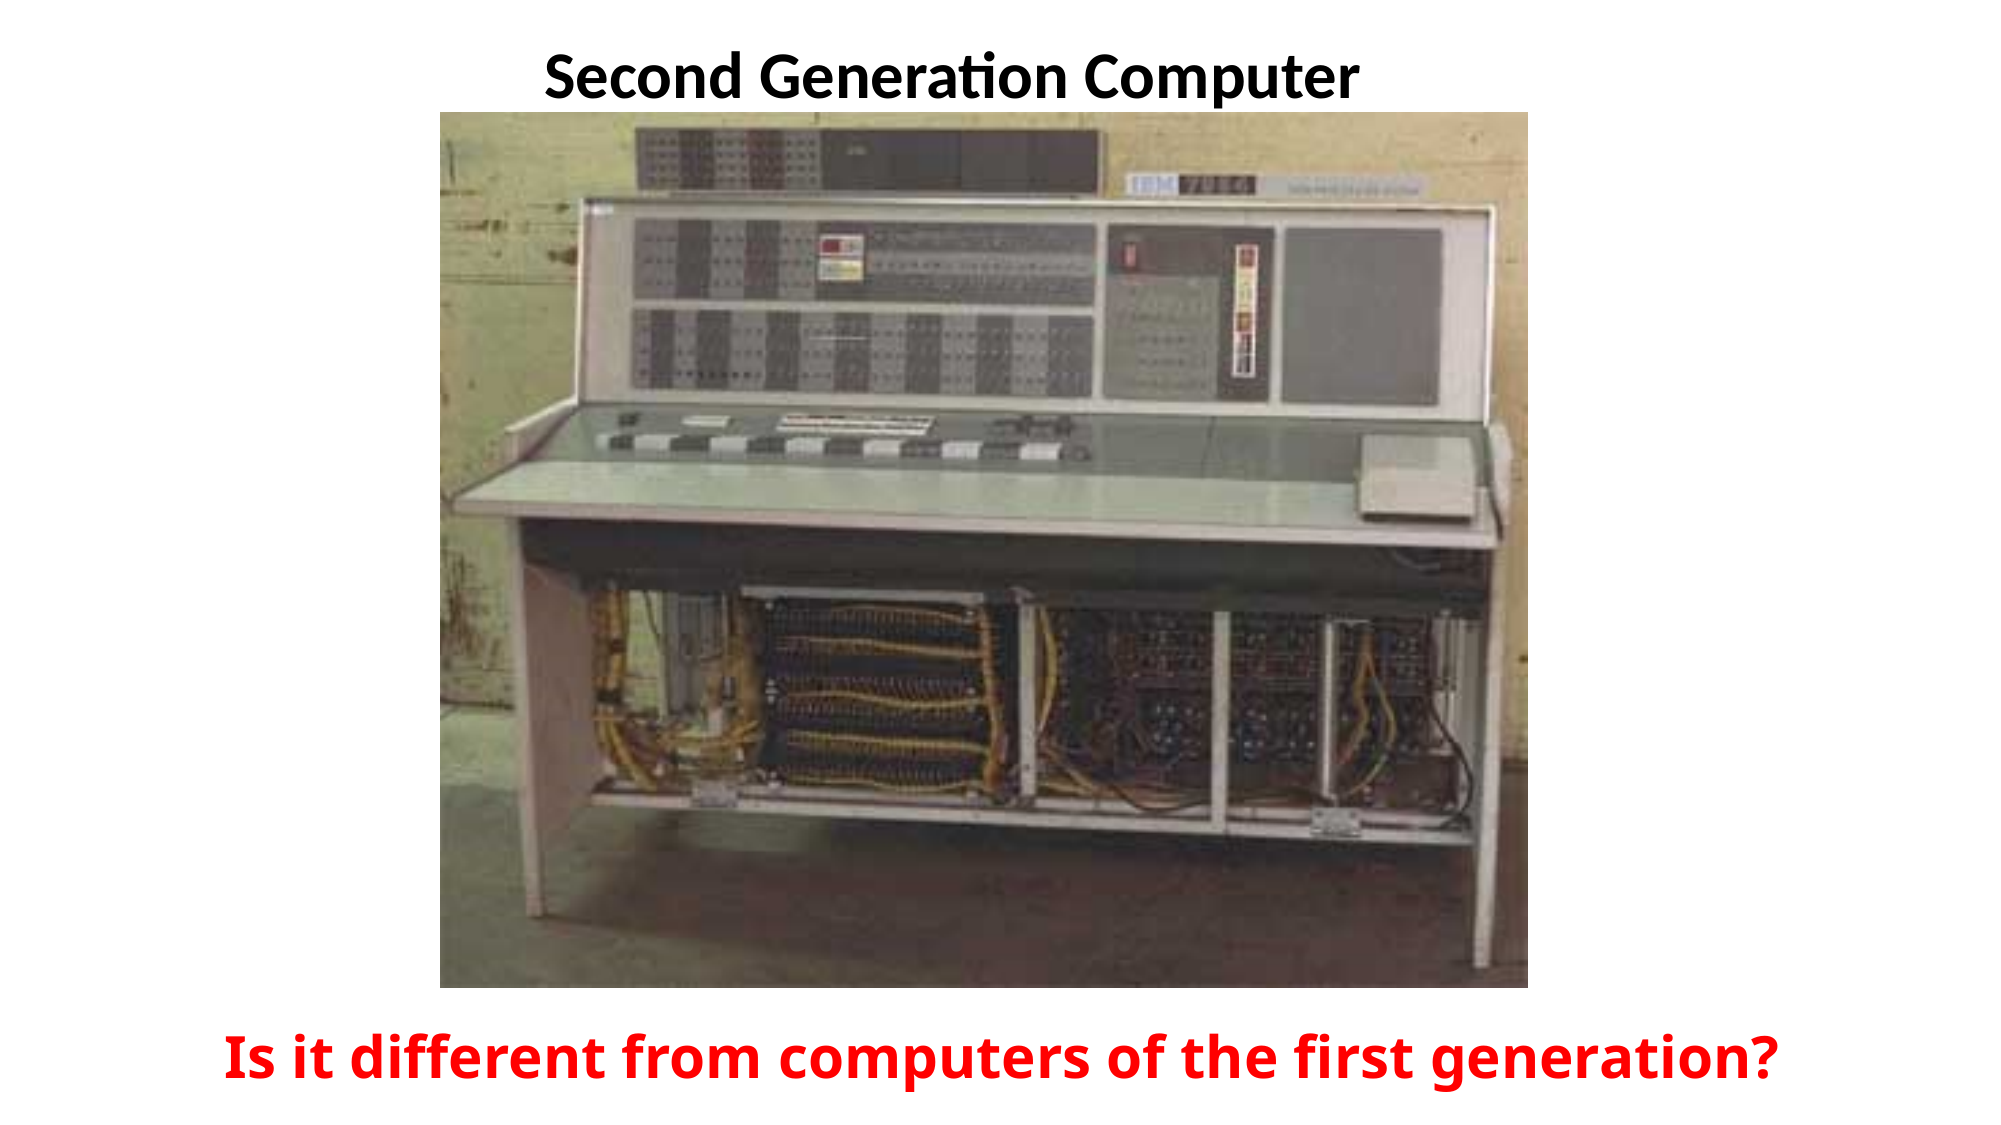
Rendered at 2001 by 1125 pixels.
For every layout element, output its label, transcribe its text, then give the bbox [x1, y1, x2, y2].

text_box Is it different from computers of the first generation? [209, 1012, 1795, 1098]
text_box Second Generation Computer [529, 24, 1377, 111]
picture [440, 112, 1529, 988]
